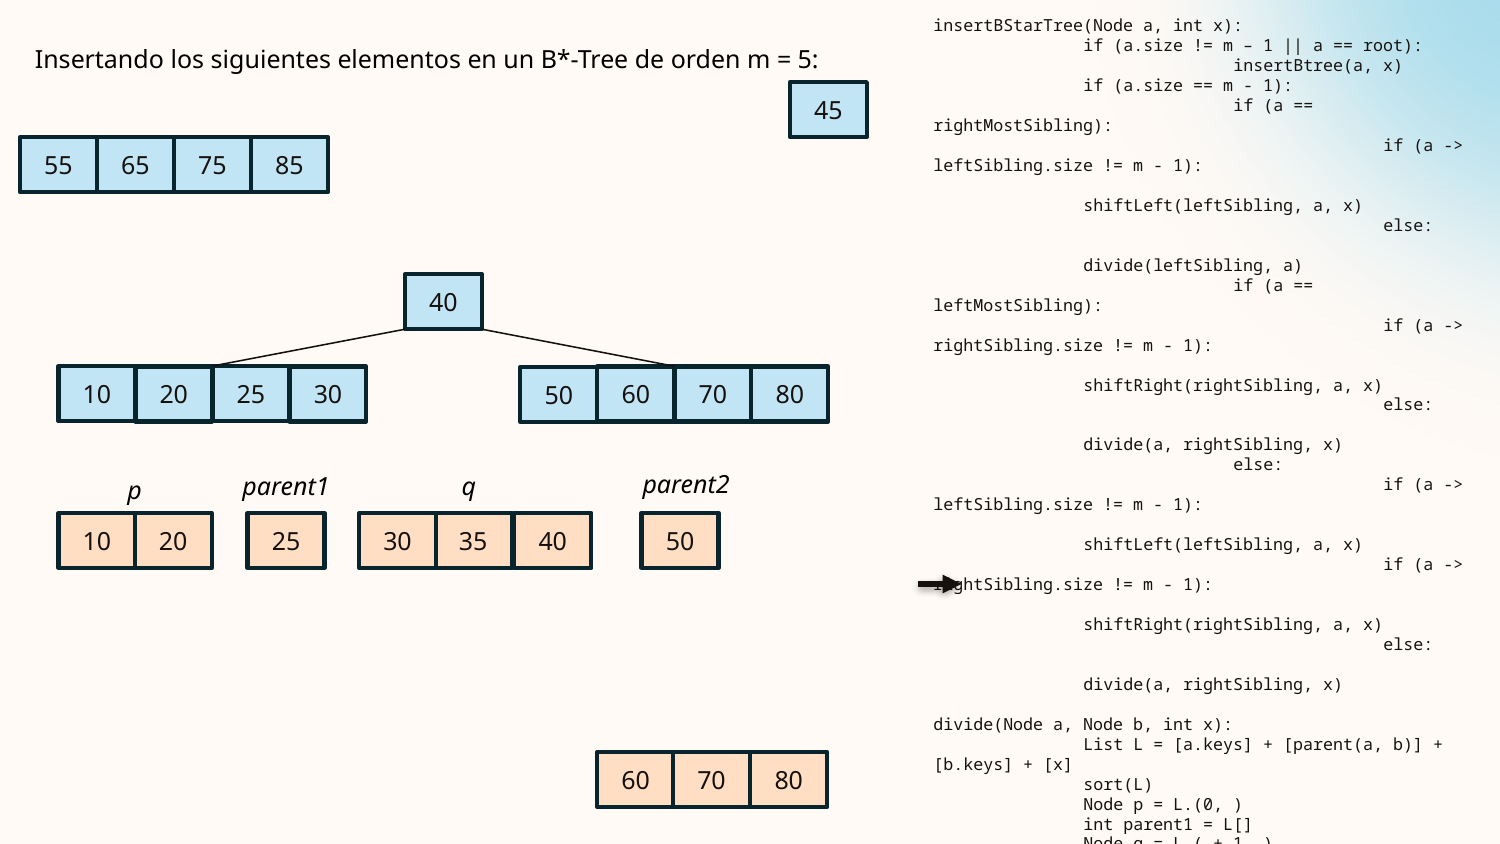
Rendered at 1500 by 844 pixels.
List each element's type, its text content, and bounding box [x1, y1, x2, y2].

text_box 25 [245, 511, 327, 570]
text_box 65 [95, 135, 172, 194]
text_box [212, 328, 406, 367]
text_box 60 [595, 750, 671, 809]
text_box Insertando los siguientes elementos en un B*-Tree de orden m = 5: [19, 36, 919, 82]
text_box 35 [438, 511, 512, 570]
text_box 60 [595, 374, 676, 424]
text_box 40 [403, 272, 484, 331]
text_box 50 [518, 375, 595, 424]
picture [749, 0, 1500, 756]
text_box 70 [676, 364, 749, 424]
text_box q [446, 462, 492, 508]
text_box 75 [172, 135, 249, 194]
text_box 10 [56, 364, 138, 423]
text_box 50 [639, 511, 721, 570]
text_box 20 [133, 511, 214, 570]
text_box p [112, 467, 157, 513]
text_box 20 [133, 364, 214, 424]
text_box 10 [56, 511, 133, 570]
text_box 55 [18, 135, 95, 194]
text_box 40 [512, 511, 593, 570]
text_box parent1 [227, 463, 345, 508]
text_box 80 [749, 364, 830, 424]
text_box 30 [357, 511, 438, 570]
text_box 45 [788, 80, 869, 139]
text_box 85 [249, 135, 330, 194]
text_box 30 [287, 375, 368, 424]
text_box 80 [748, 750, 829, 809]
text_box 25 [210, 373, 291, 423]
text_box parent2 [627, 460, 745, 506]
text_box 70 [671, 750, 748, 809]
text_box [481, 328, 675, 367]
